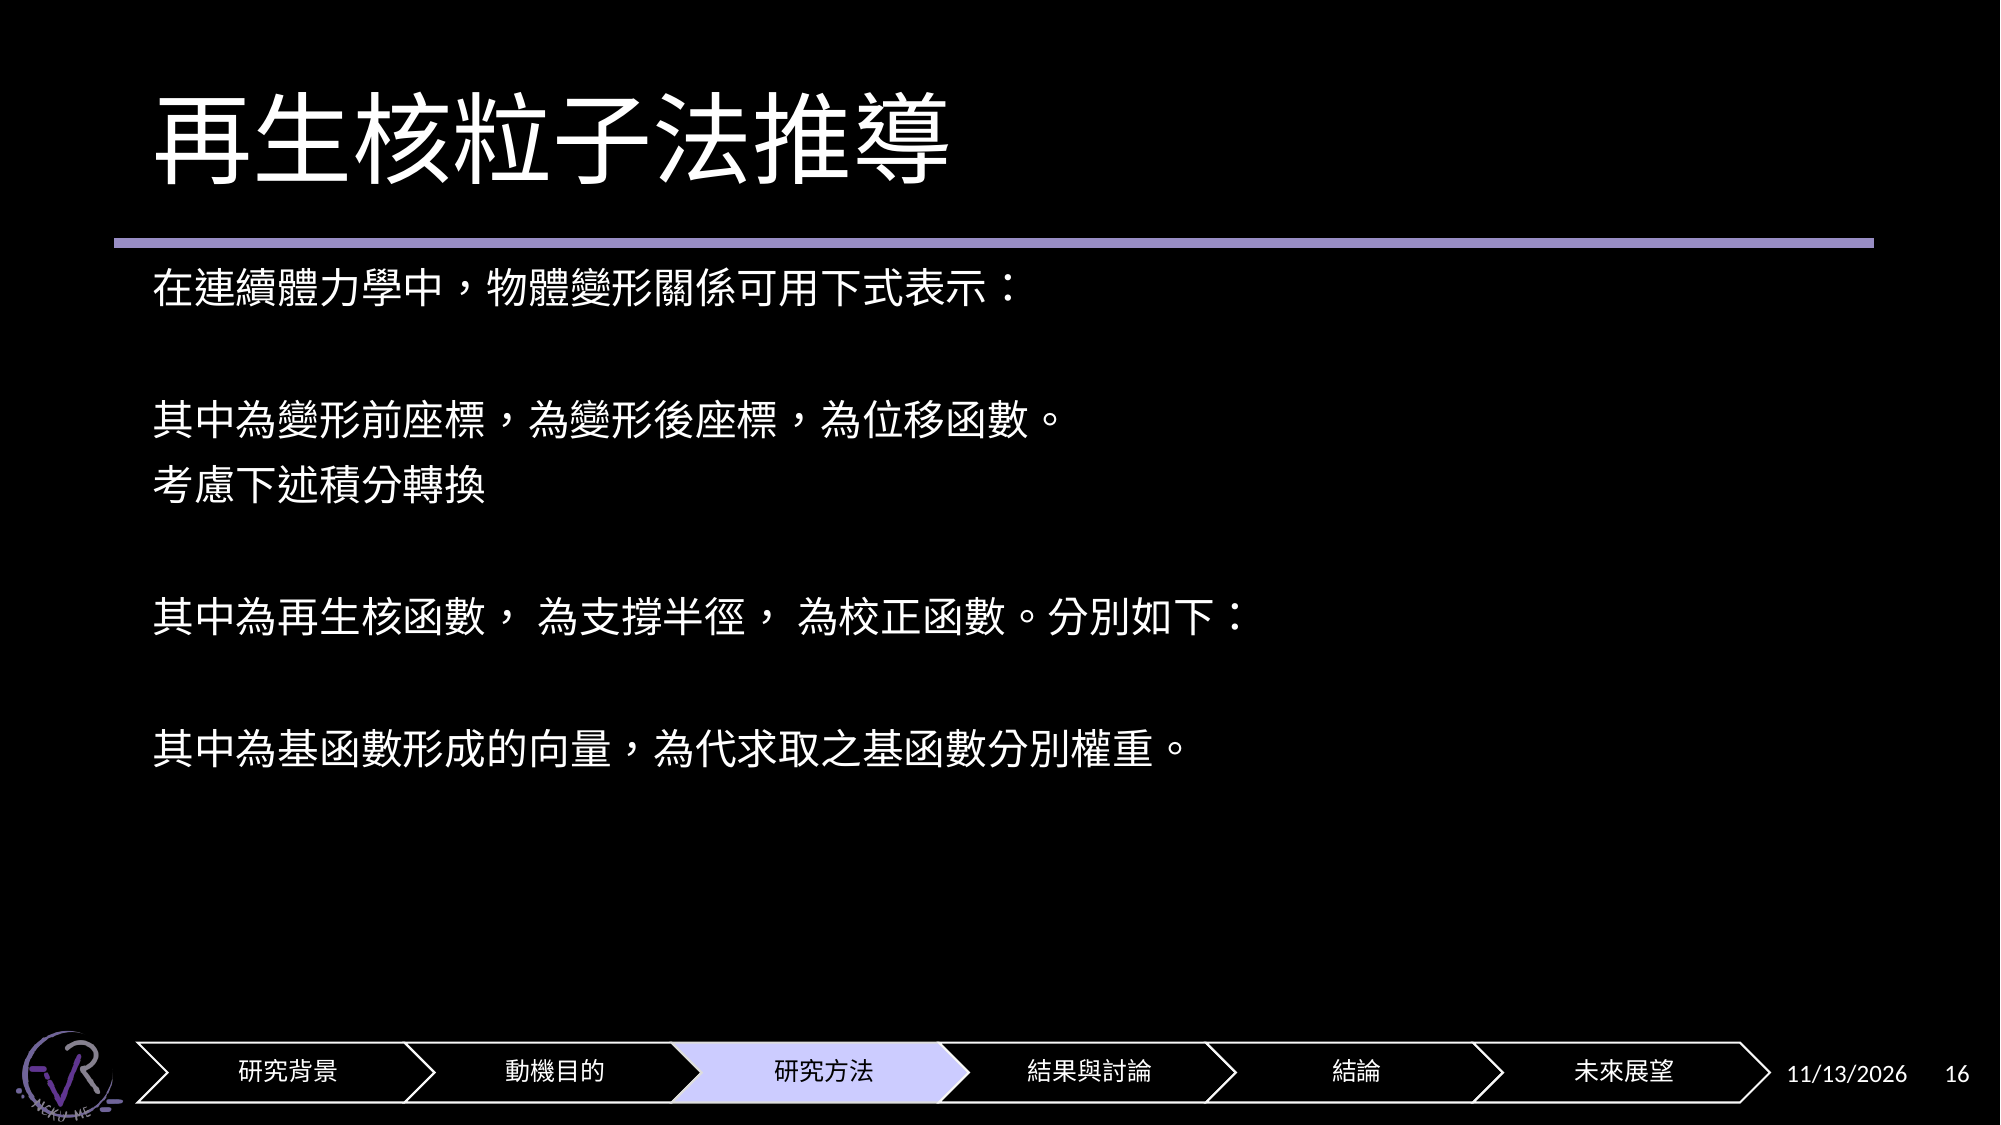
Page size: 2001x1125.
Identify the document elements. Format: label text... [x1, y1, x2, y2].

slide_number 16 [1927, 1042, 1985, 1103]
picture [15, 1030, 137, 1122]
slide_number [1771, 1042, 1927, 1103]
title 再生核粒子法推導 [137, 59, 1863, 229]
